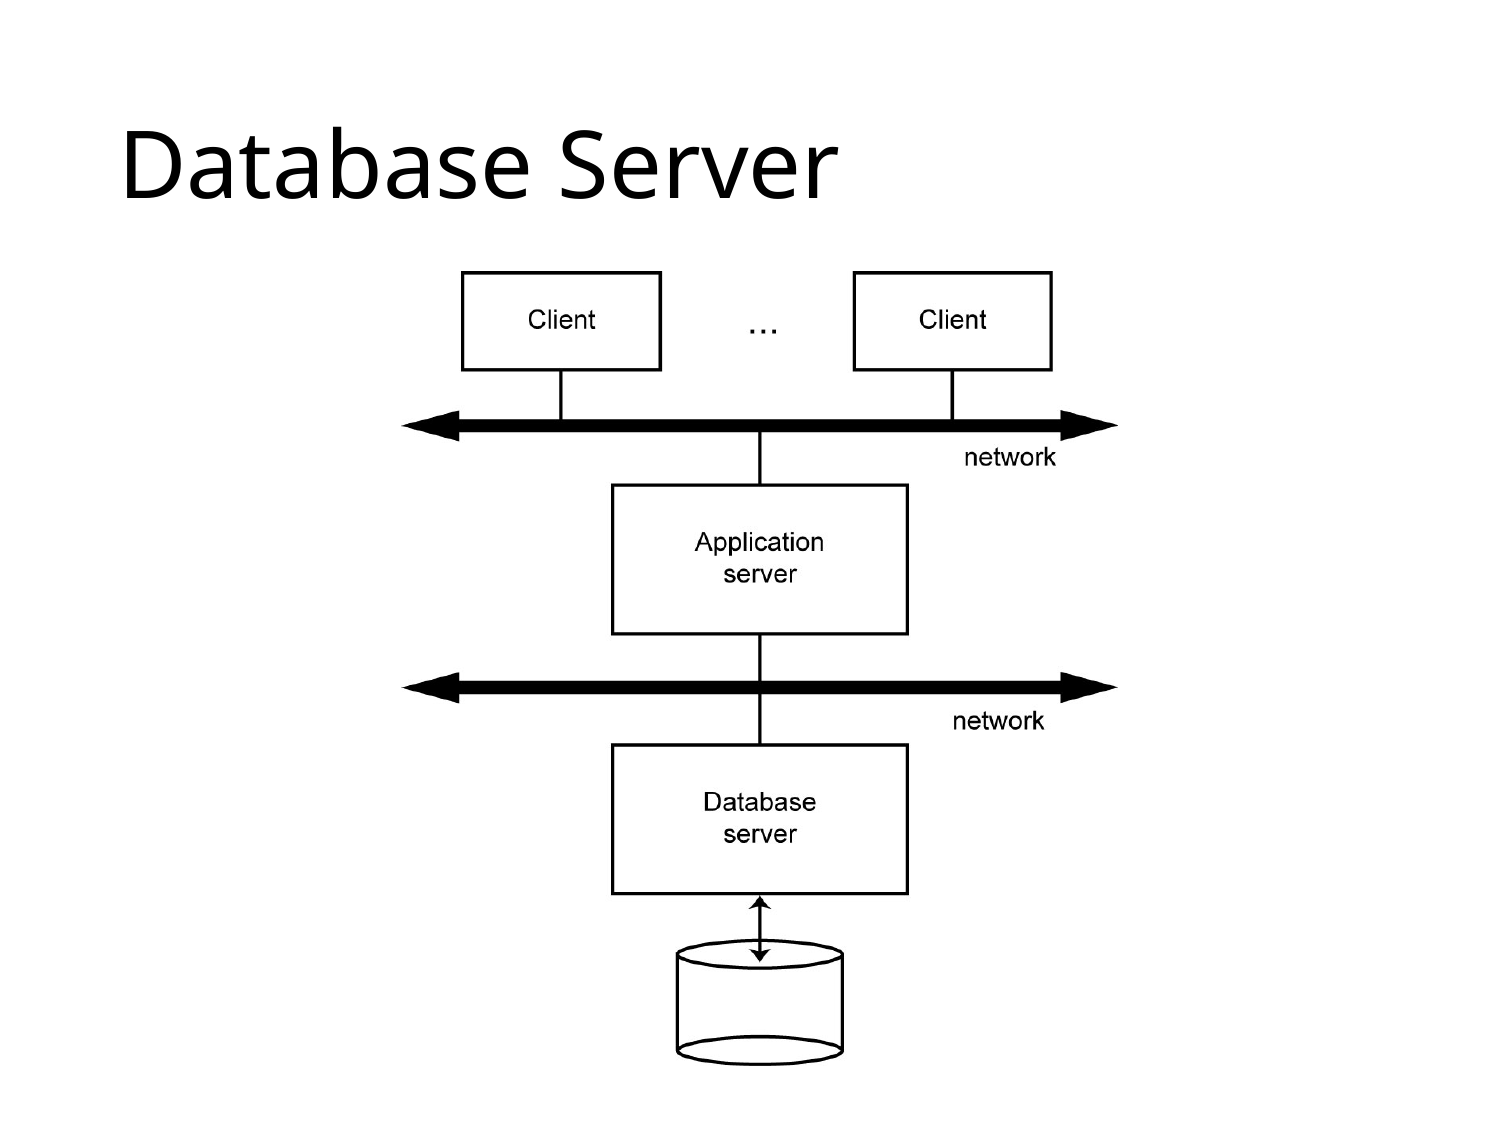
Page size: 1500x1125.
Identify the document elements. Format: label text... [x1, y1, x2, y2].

title Database Server [103, 59, 1397, 278]
picture [401, 271, 1118, 1066]
